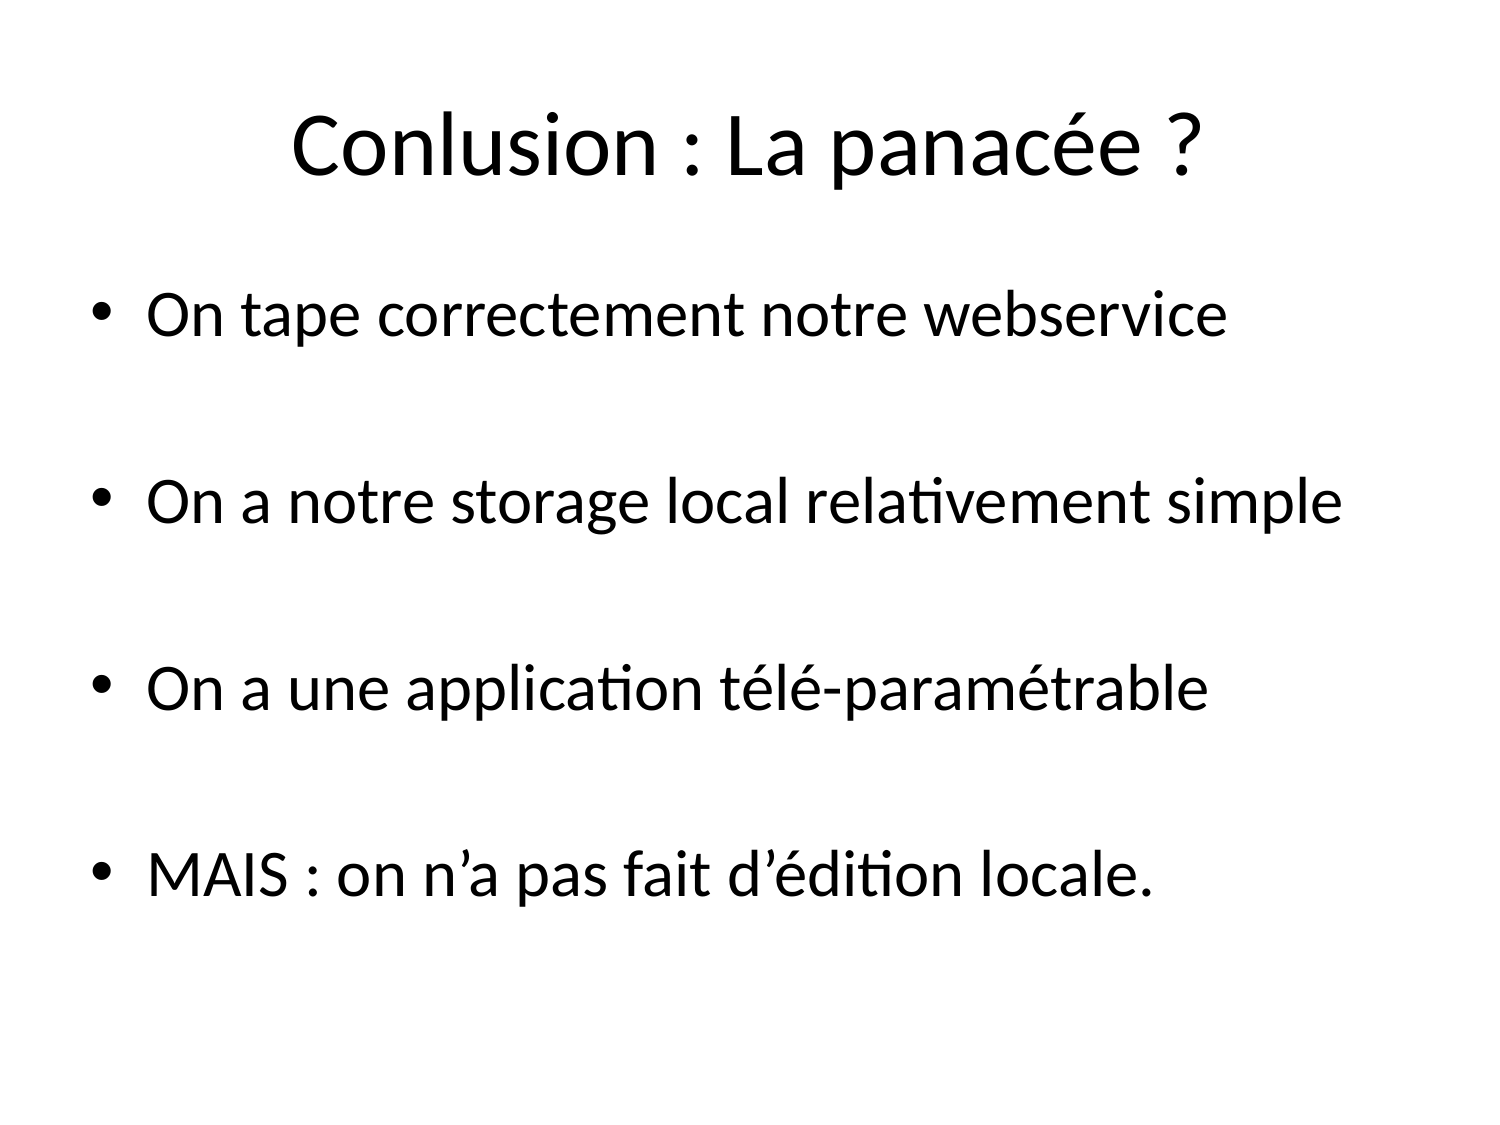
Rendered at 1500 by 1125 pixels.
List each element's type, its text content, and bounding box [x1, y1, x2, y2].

title Conlusion : La panacée ? [75, 45, 1425, 233]
list On tape correctement notre webservice On a notre storage local relativement simple On a une application télé-paramétrable MAIS : on n’a pas fait d’édition locale. [75, 262, 1425, 1005]
